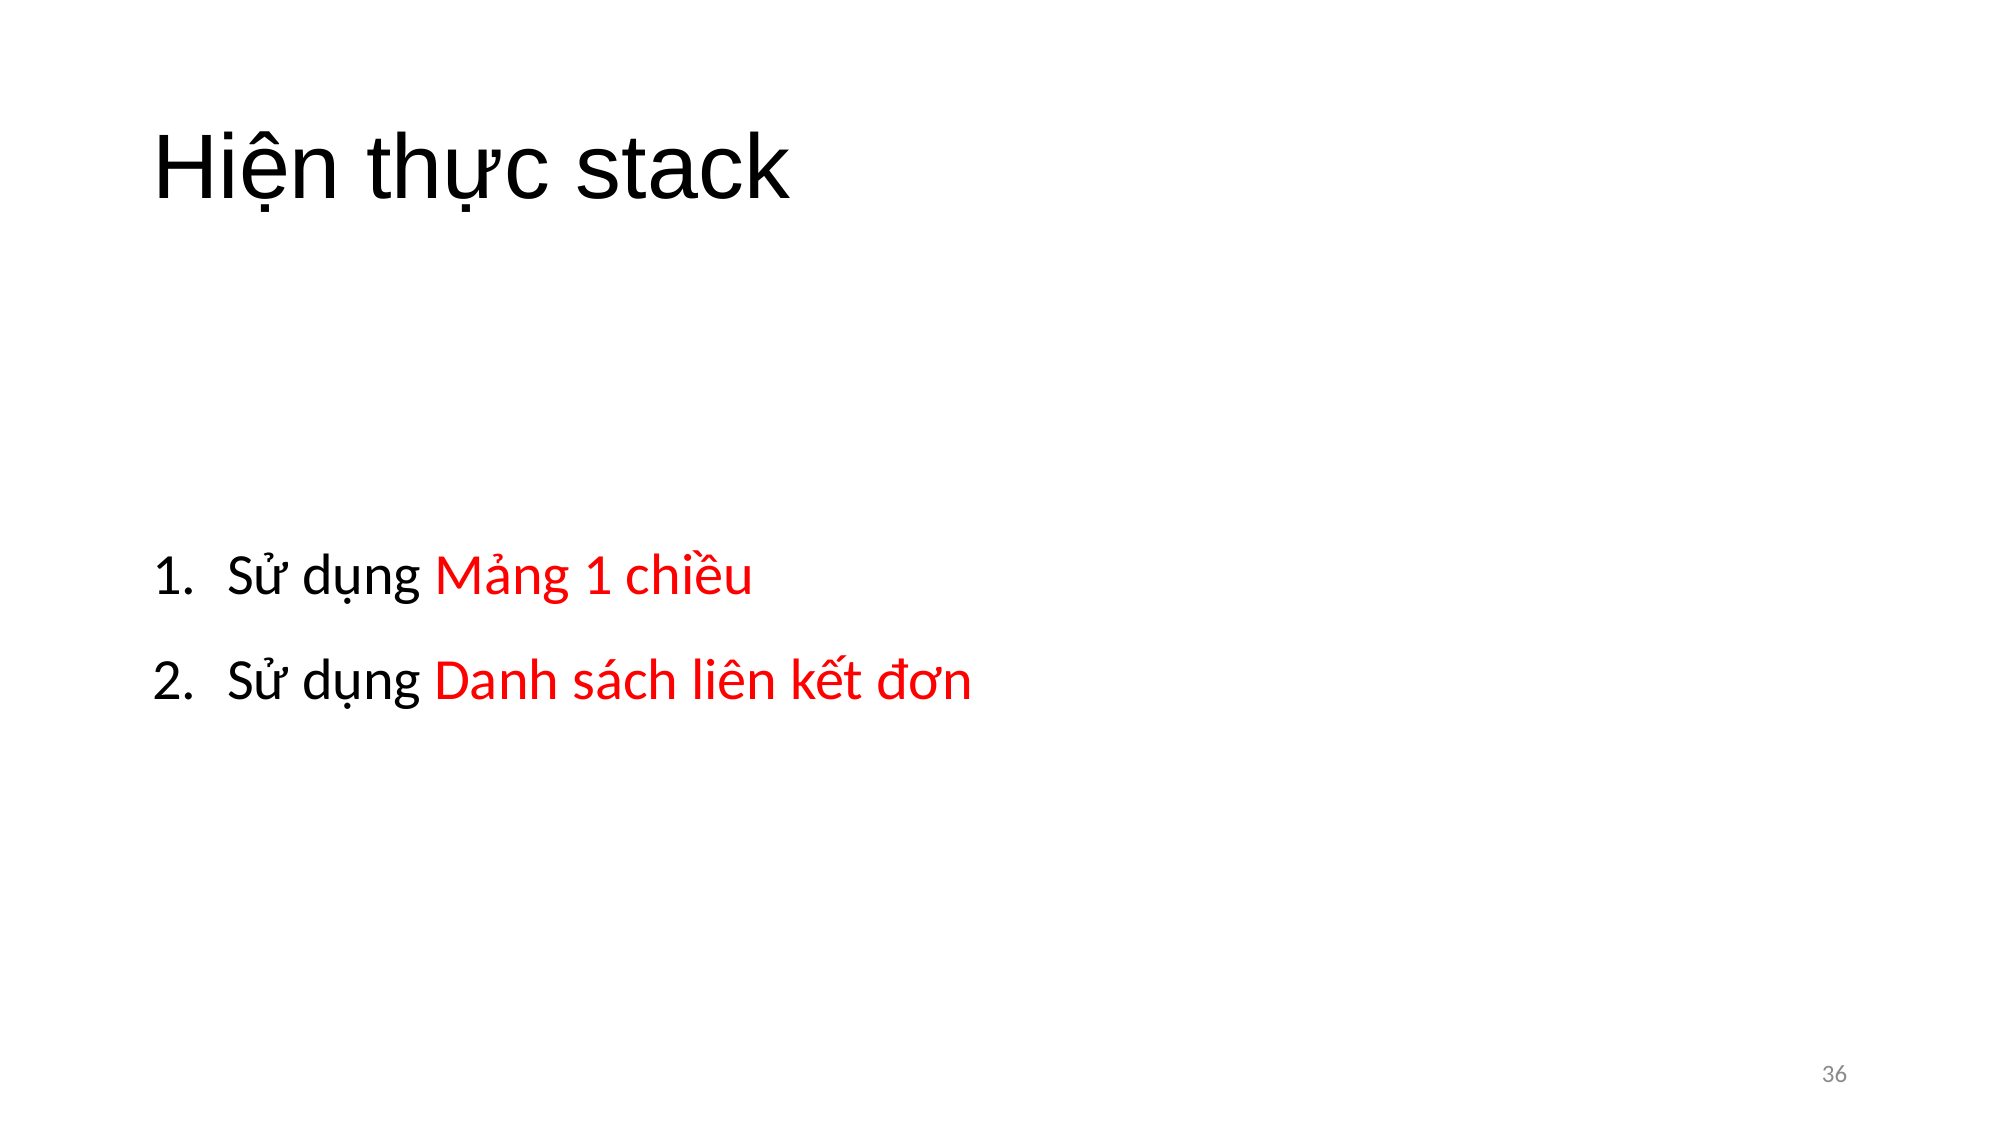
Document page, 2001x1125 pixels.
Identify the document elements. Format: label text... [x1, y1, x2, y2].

title Hiện thực stack [137, 59, 1863, 278]
text_box Sử dụng Mảng 1 chiều Sử dụng Danh sách liên kết đơn [137, 494, 1654, 719]
slide_number 36 [1412, 1042, 1863, 1103]
